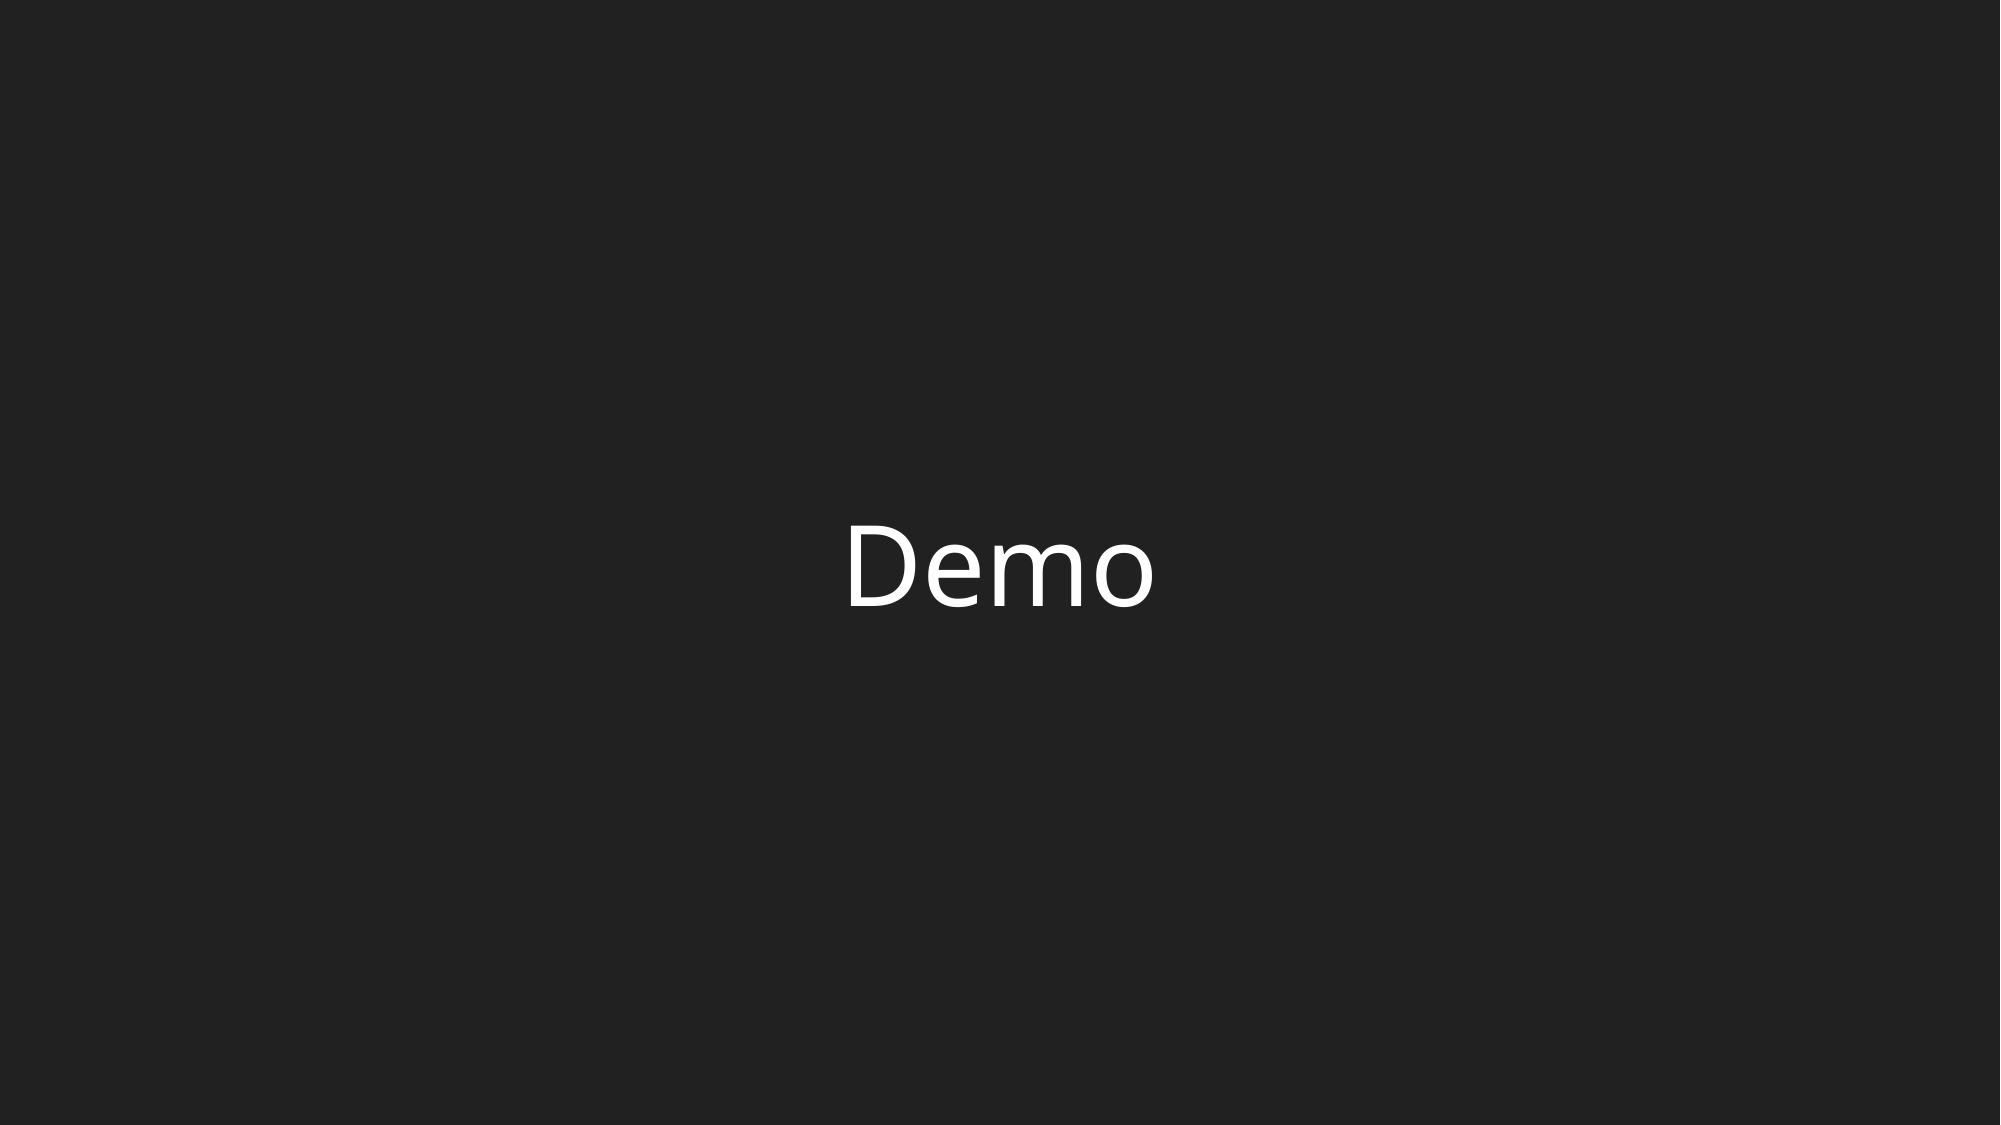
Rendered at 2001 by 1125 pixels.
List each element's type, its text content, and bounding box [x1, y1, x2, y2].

text_box Demo [825, 486, 1175, 637]
